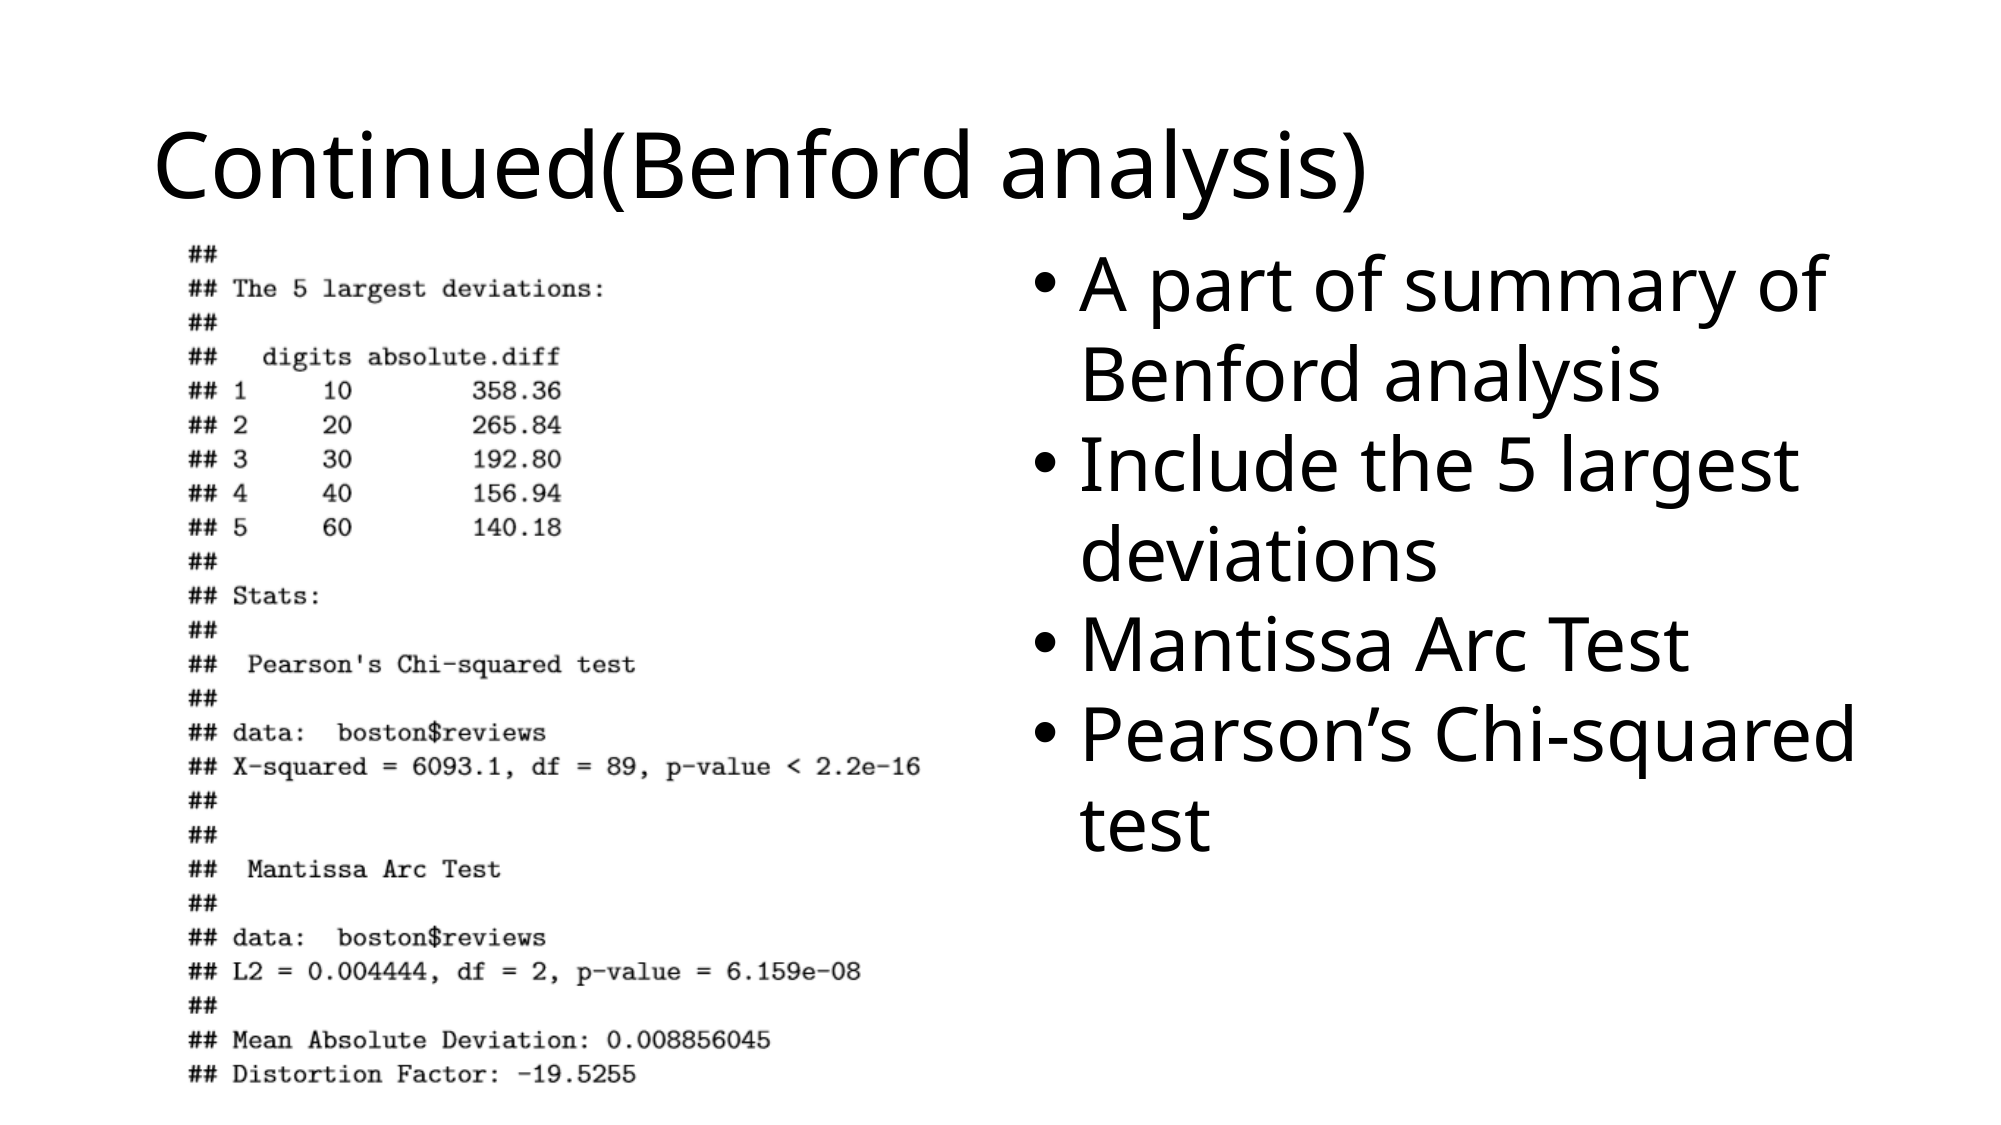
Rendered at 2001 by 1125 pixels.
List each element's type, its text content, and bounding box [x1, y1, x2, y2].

text_box A part of summary of Benford analysis Include the 5 largest deviations Mantissa Arc Test Pearson’s Chi-squared test [1017, 228, 1885, 964]
title Continued(Benford analysis) [137, 59, 1863, 278]
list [164, 212, 946, 1096]
